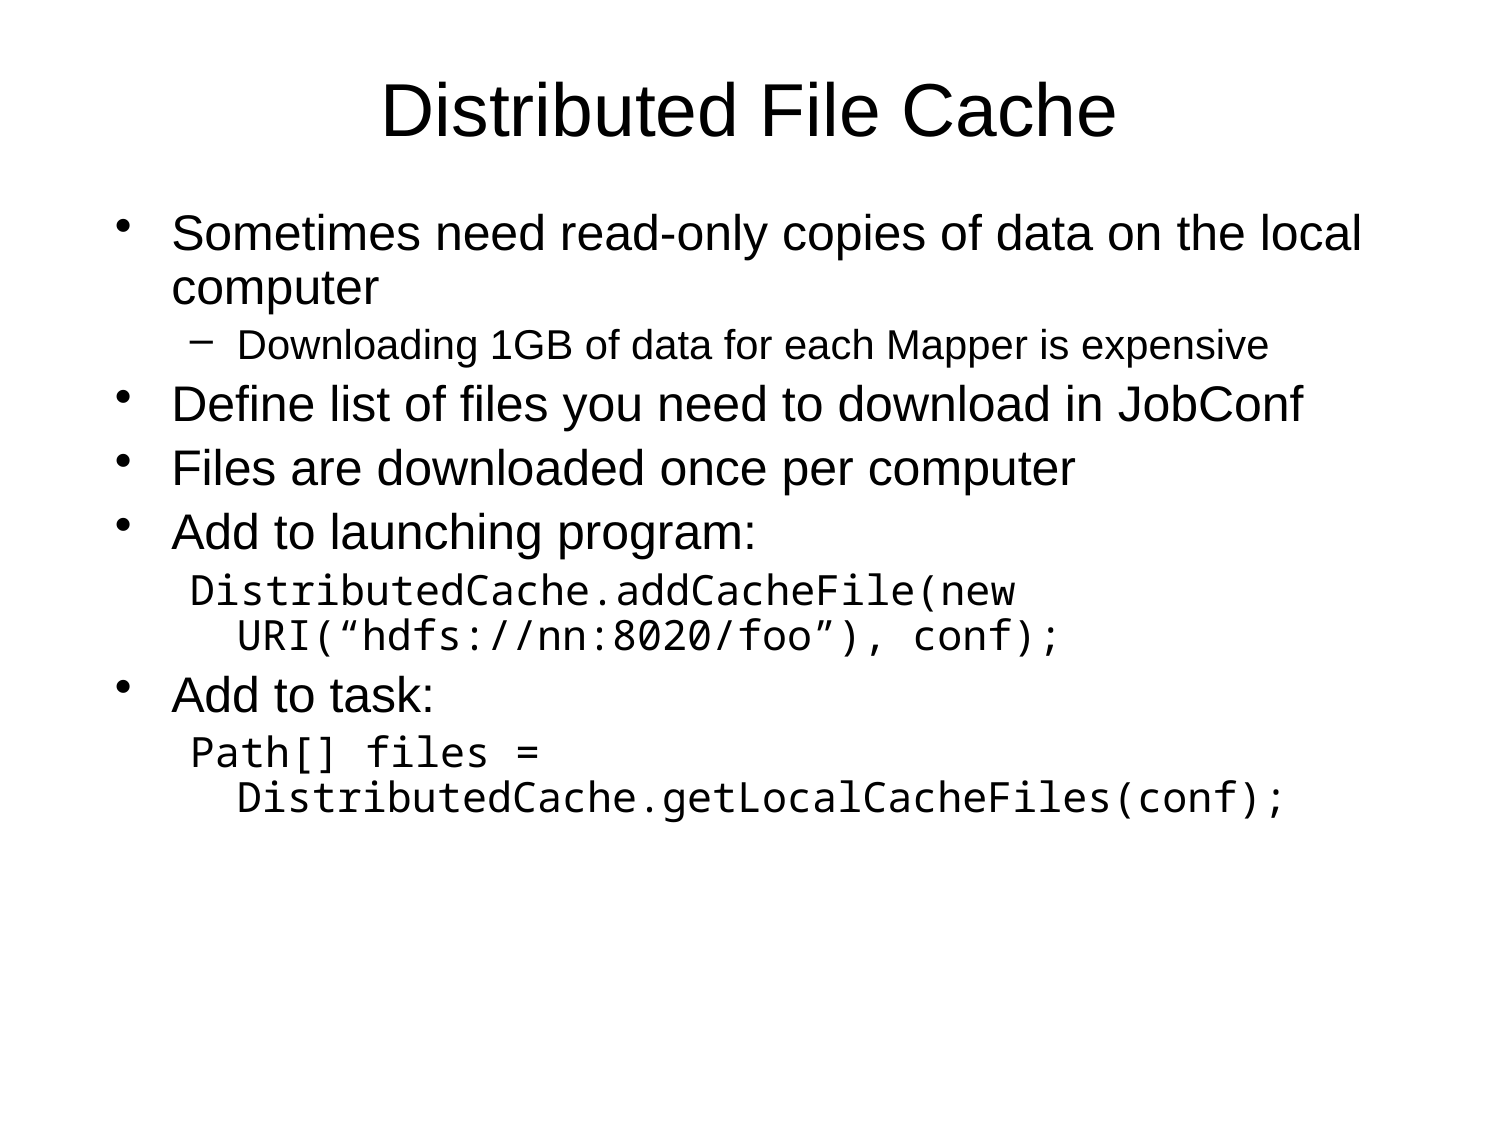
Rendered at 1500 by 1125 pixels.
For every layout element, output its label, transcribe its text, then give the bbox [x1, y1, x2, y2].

list Sometimes need read-only copies of data on the local computer Downloading 1GB of data for each Mapper is expensive Define list of files you need to download in JobConf Files are downloaded once per computer Add to launching program: DistributedCache.addCacheFile(new URI(“hdfs://nn:8020/foo”), conf); Add to task: Path[] files = DistributedCache.getLocalCacheFiles(conf); [99, 199, 1401, 976]
title Distributed File Cache [49, 24, 1451, 188]
